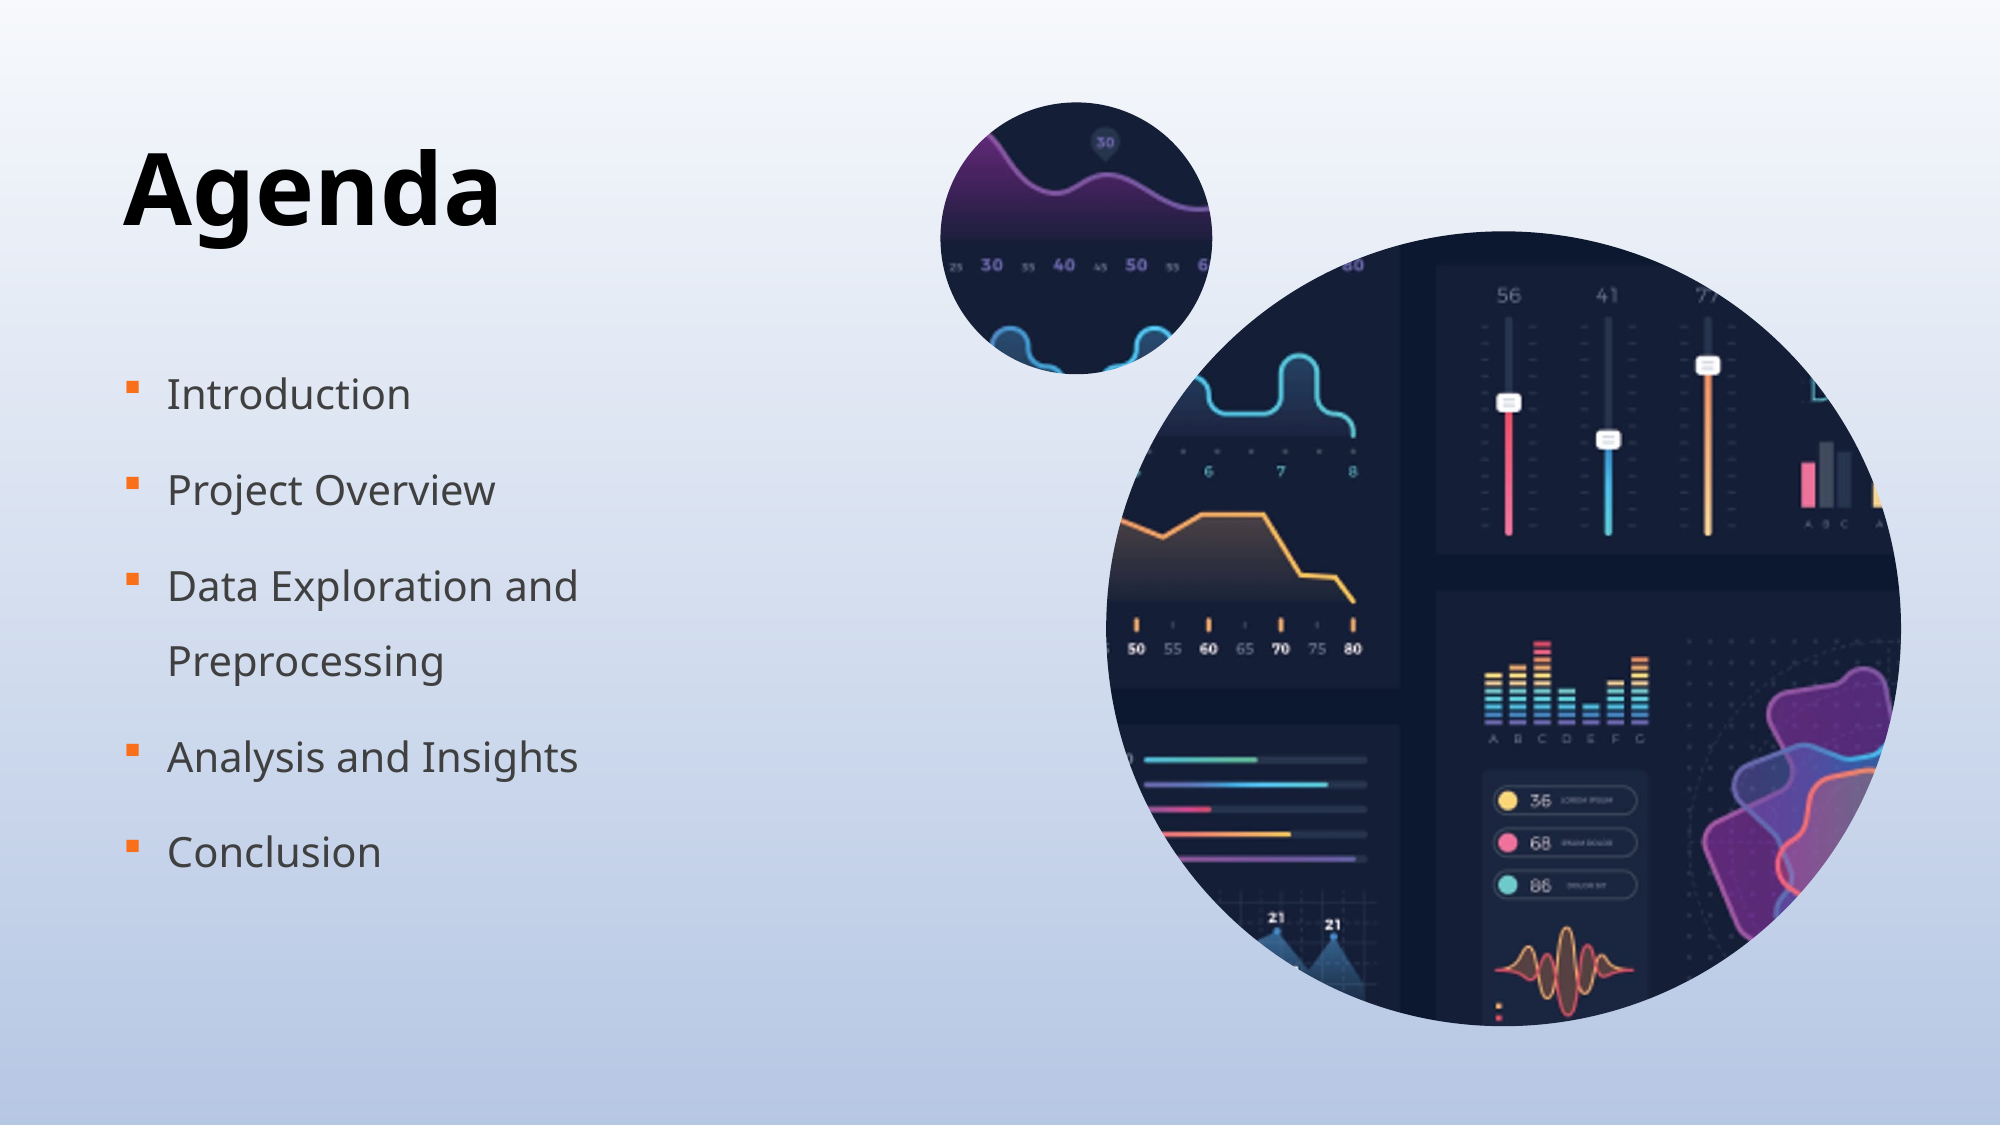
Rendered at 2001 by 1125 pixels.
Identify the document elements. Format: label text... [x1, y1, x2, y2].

title Agenda [108, 132, 810, 269]
list Introduction Project Overview Data Exploration and Preprocessing Analysis and Insights Conclusion [108, 335, 810, 920]
picture [940, 102, 1902, 1027]
